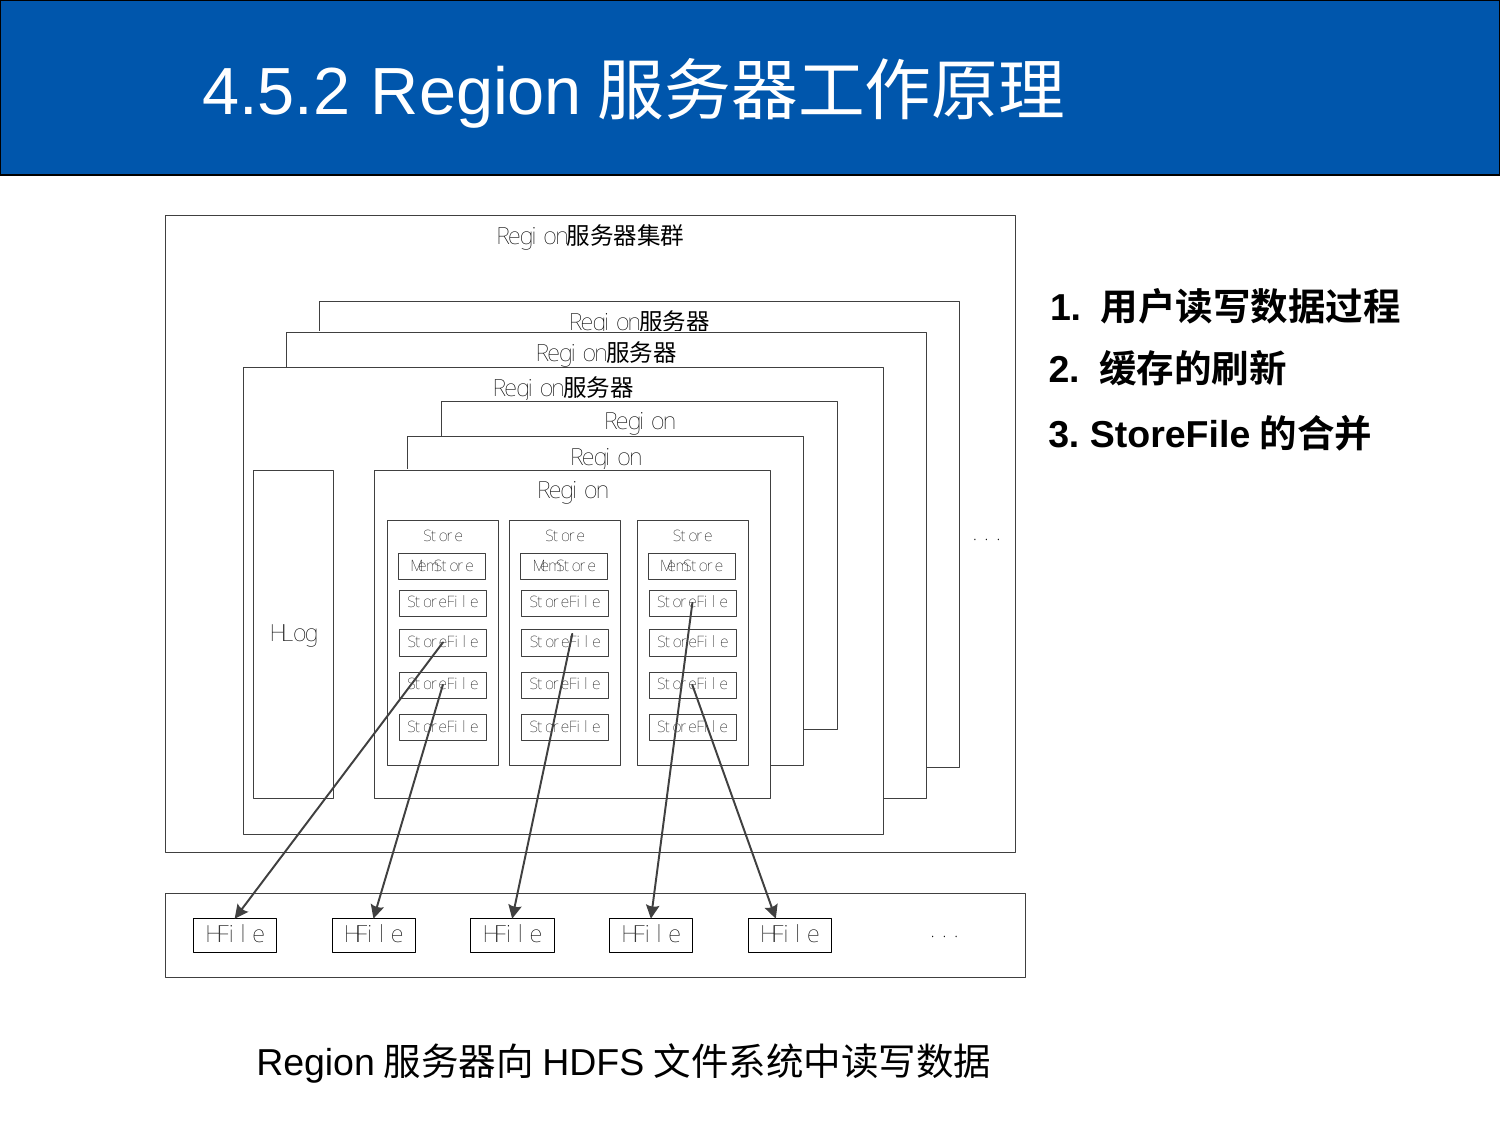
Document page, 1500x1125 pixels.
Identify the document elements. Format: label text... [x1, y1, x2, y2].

text_box 2. 缓存的刷新 [1035, 337, 1302, 398]
picture [162, 212, 1031, 980]
text_box Region服务器向HDFS文件系统中读写数据 [241, 1030, 1015, 1091]
title 4.5.2 Region服务器工作原理 [187, 12, 1500, 163]
text_box 1. 用户读写数据过程 [1035, 275, 1424, 335]
text_box 3. StoreFile的合并 [1035, 402, 1387, 463]
